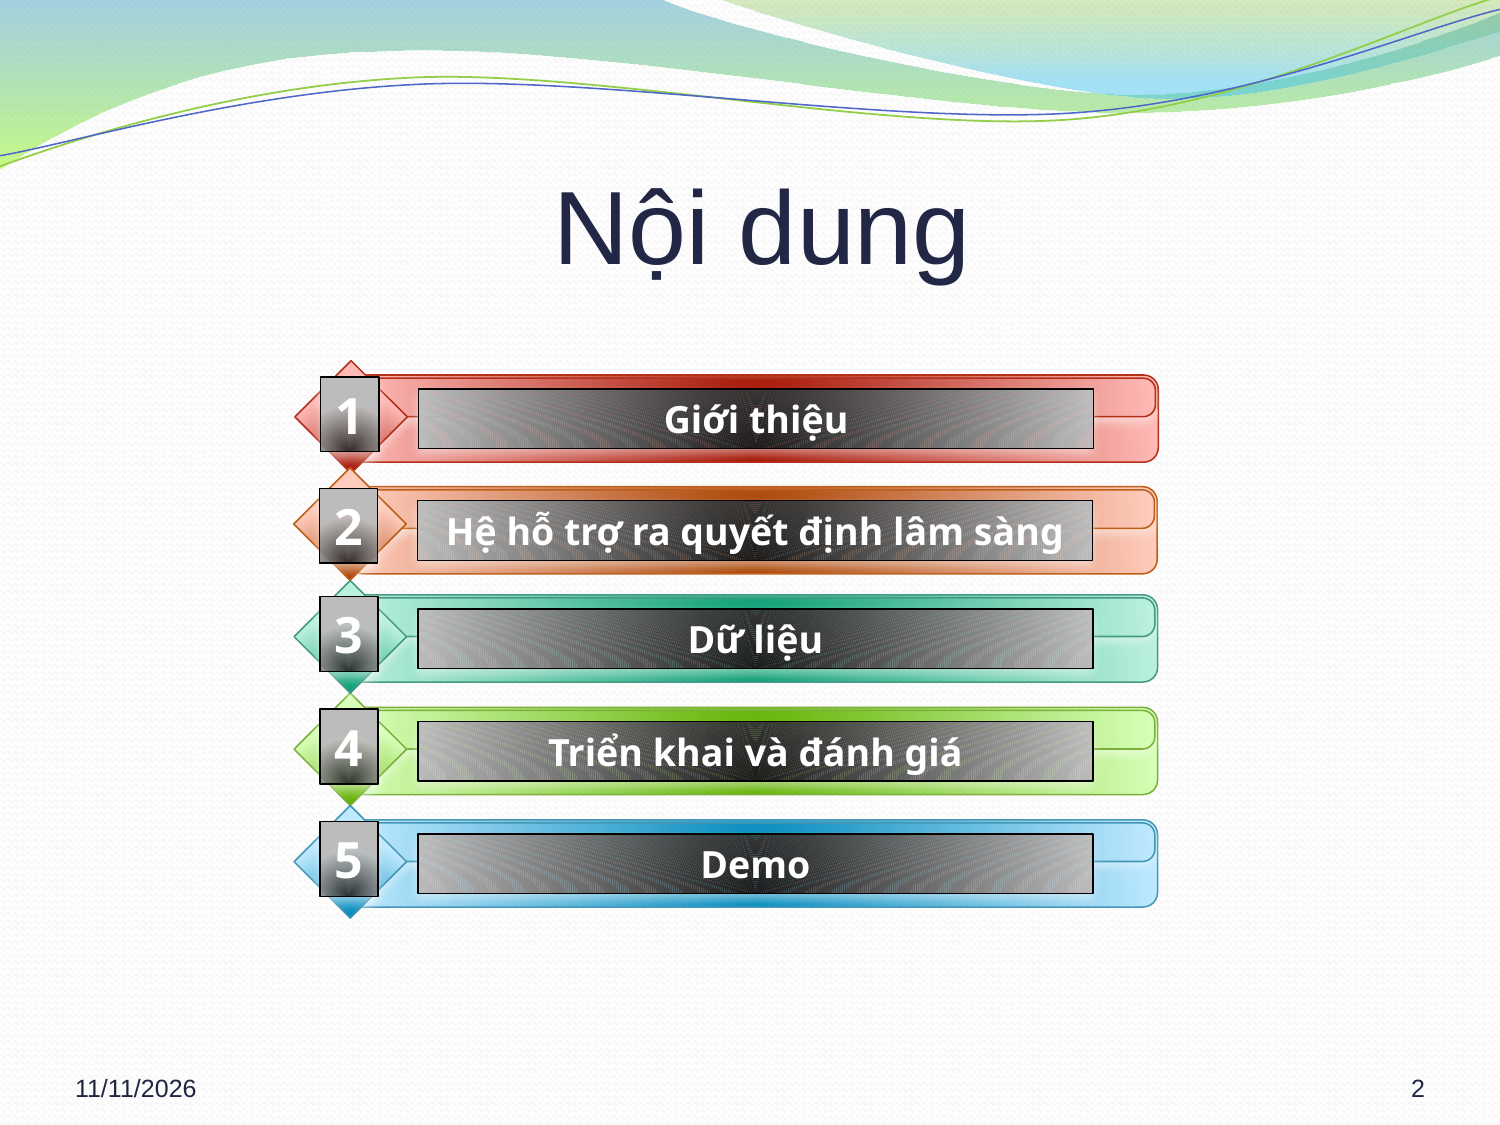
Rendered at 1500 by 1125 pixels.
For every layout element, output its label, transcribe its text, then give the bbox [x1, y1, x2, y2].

table_cell Khám bệnh [342, 376, 349, 452]
text_box [293, 504, 312, 544]
text_box 1 [320, 376, 347, 452]
text_box 2 [319, 488, 345, 564]
text_box [293, 617, 312, 656]
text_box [348, 707, 1158, 795]
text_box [349, 374, 1159, 463]
text_box [329, 471, 368, 487]
text_box [334, 584, 363, 595]
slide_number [337, 906, 354, 918]
text_box 5 [319, 821, 346, 897]
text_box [348, 486, 1158, 575]
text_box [348, 819, 1158, 908]
table_cell 758 [337, 681, 354, 693]
text_box [334, 805, 363, 820]
text_box 4 [319, 708, 347, 785]
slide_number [75, 1042, 425, 1103]
slide_number 2 [1299, 1042, 1425, 1103]
slide_number 12 [342, 821, 348, 897]
text_box [293, 730, 312, 769]
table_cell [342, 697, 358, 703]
table_cell 3290 [341, 488, 348, 564]
text_box [294, 397, 313, 437]
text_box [348, 594, 1158, 683]
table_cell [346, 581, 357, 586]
table_cell BV Đa Khoa Thủ Đức [342, 709, 348, 785]
text_box [335, 360, 365, 375]
table_cell 24091 [342, 596, 348, 672]
text_box [334, 700, 364, 708]
text_box 3 [319, 596, 346, 672]
text_box [293, 842, 312, 881]
title Nội dung [87, 125, 1438, 313]
